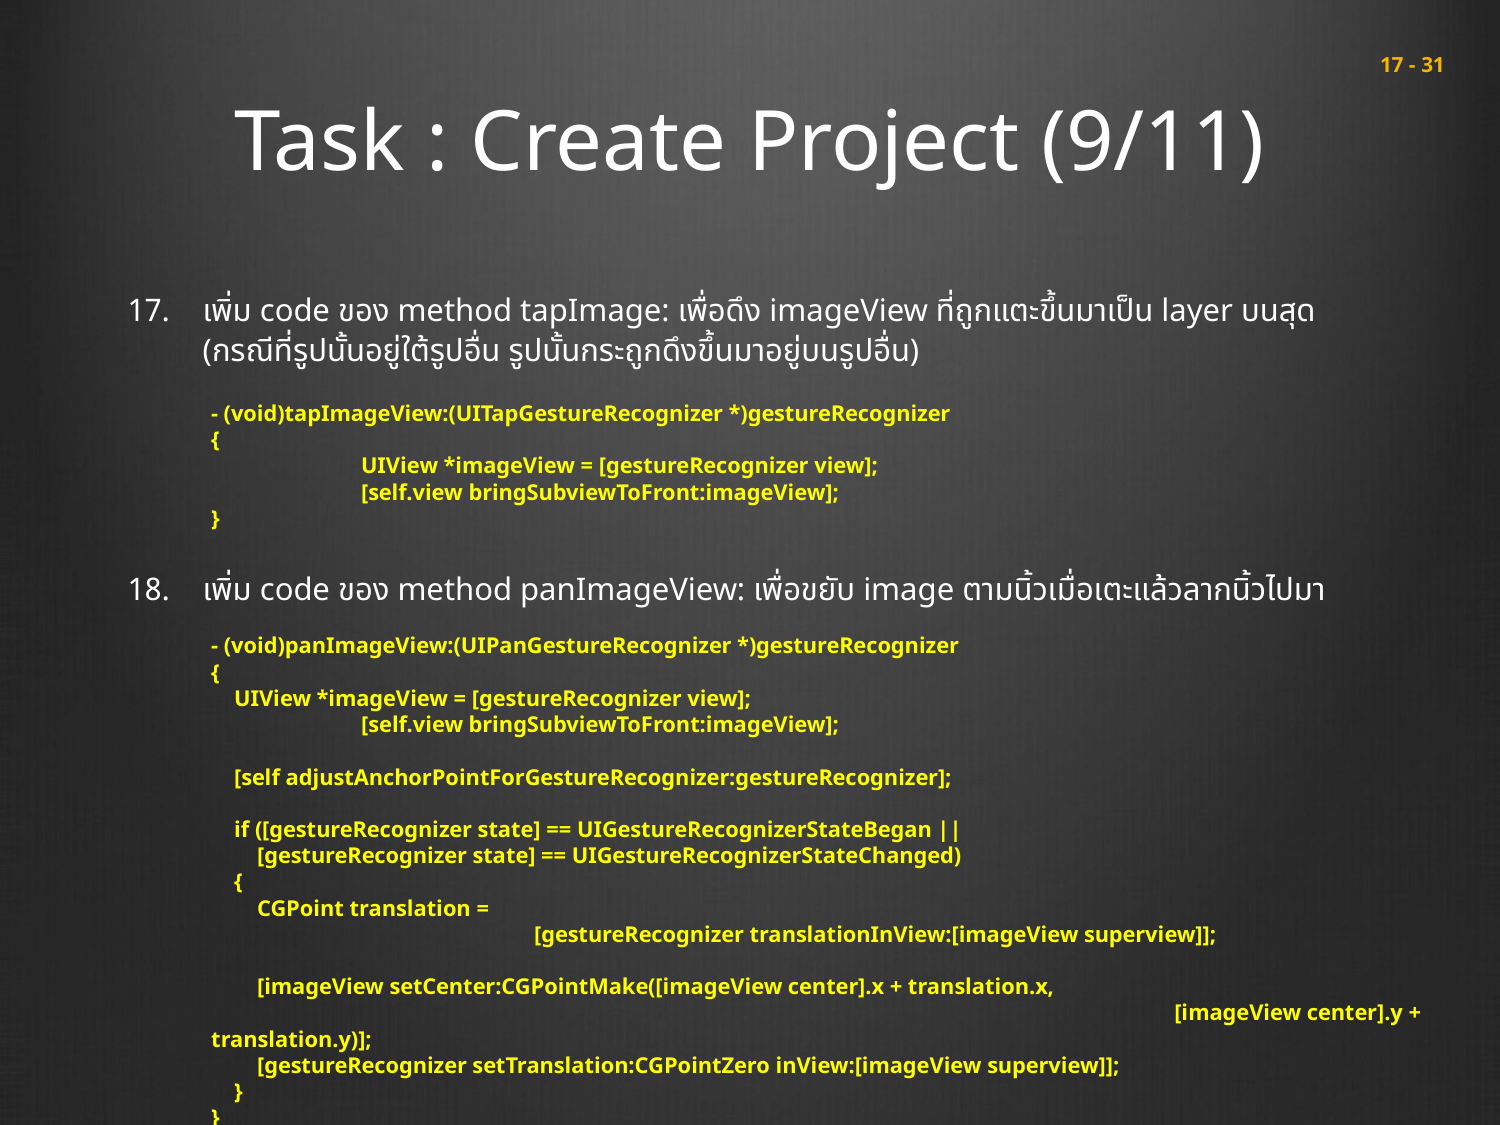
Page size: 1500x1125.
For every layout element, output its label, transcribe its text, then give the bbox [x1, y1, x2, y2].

text_box - (void)panImageView:(UIPanGestureRecognizer *)gestureRecognizer { UIView *imageView = [gestureRecognizer view]; [self.view bringSubviewToFront:imageView]; [self adjustAnchorPointForGestureRecognizer:gestureRecognizer]; if ([gestureRecognizer state] == UIGestureRecognizerStateBegan || [gestureRecognizer state] == UIGestureRecognizerStateChanged) { CGPoint translation = [gestureRecognizer translationInView:[imageView superview]]; [imageView setCenter:CGPointMake([imageView center].x + translation.x, [imageView center].y + translation.y)]; [gestureRecognizer setTranslation:CGPointZero inView:[imageView superview]]; } } [196, 624, 1460, 1125]
list เพิ่ม code ของ method tapImage: เพื่อดึง imageView ที่ถูกแตะขึ้นมาเป็น layer บนสุด (กรณีที่รูปนั้นอยู่ใต้รูปอื่น รูปนั้นกระถูกดึงขึ้นมาอยู่บนรูปอื่น) เพิ่ม code ของ method panImageView: เพื่อขยับ image ตามนิ้วเมื่อเตะแล้วลากนิ้วไปมา [112, 278, 1388, 620]
text_box - (void)tapImageView:(UITapGestureRecognizer *)gestureRecognizer { UIView *imageView = [gestureRecognizer view]; [self.view bringSubviewToFront:imageView]; } [196, 392, 1320, 538]
text_box 17 - 31 [1306, 43, 1460, 86]
title Task : Create Project (9/11) [112, 19, 1388, 255]
